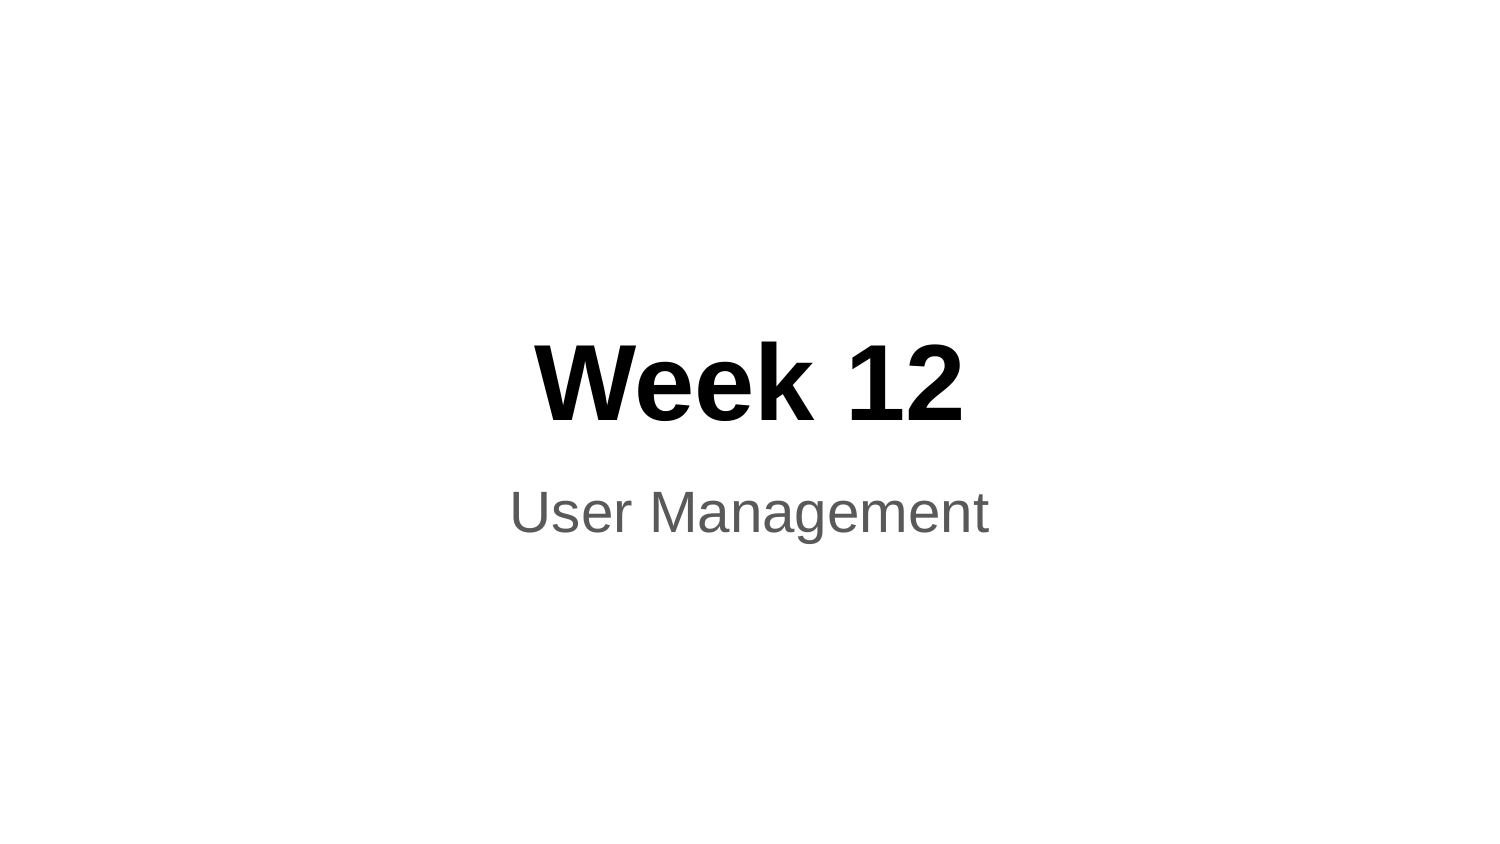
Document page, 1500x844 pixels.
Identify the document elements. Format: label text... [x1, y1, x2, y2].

subtitle User Management [51, 464, 1449, 595]
title Week 12 [51, 122, 1449, 459]
